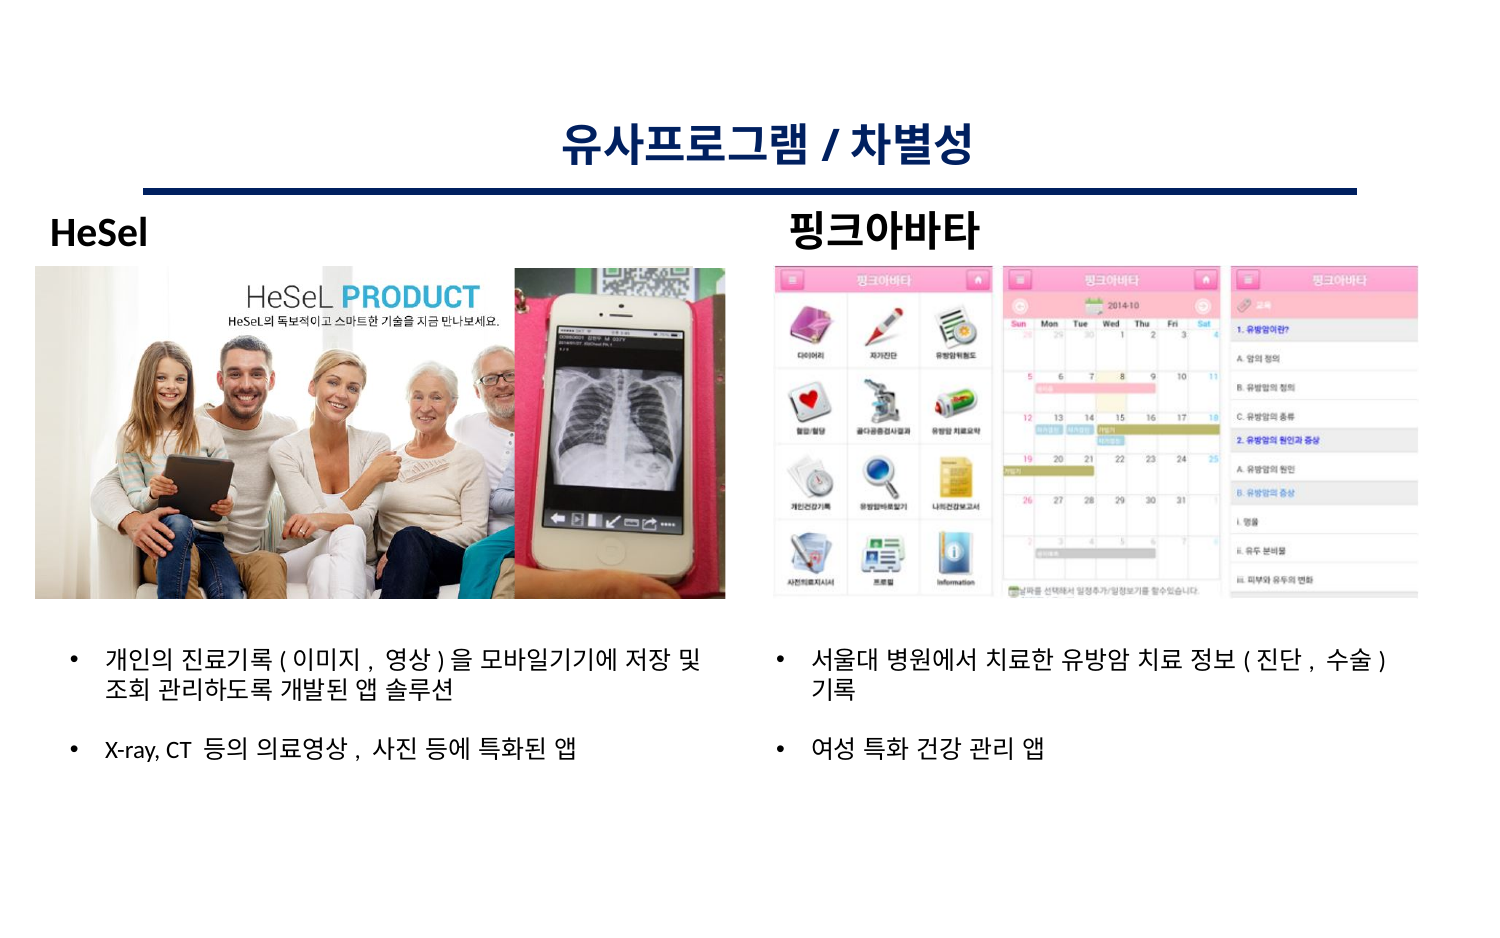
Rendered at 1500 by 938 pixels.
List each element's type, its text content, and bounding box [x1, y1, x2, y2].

text_box 개인의 진료기록(이미지, 영상)을 모바일기기에 저장 및 조회 관리하도록 개발된 앱 솔루션 X-ray, CT 등의 의료영상, 사진 등에 특화된 앱 [55, 636, 726, 802]
text_box 서울대 병원에서 치료한 유방암 치료 정보(진단, 수술) 기록 여성 특화 건강 관리 앱 [761, 636, 1432, 802]
text_box 핑크아바타 [773, 197, 1329, 263]
text_box 유사프로그램/차별성 [546, 108, 991, 178]
picture [773, 265, 1419, 599]
text_box HeSel [35, 197, 591, 263]
picture [35, 266, 726, 599]
